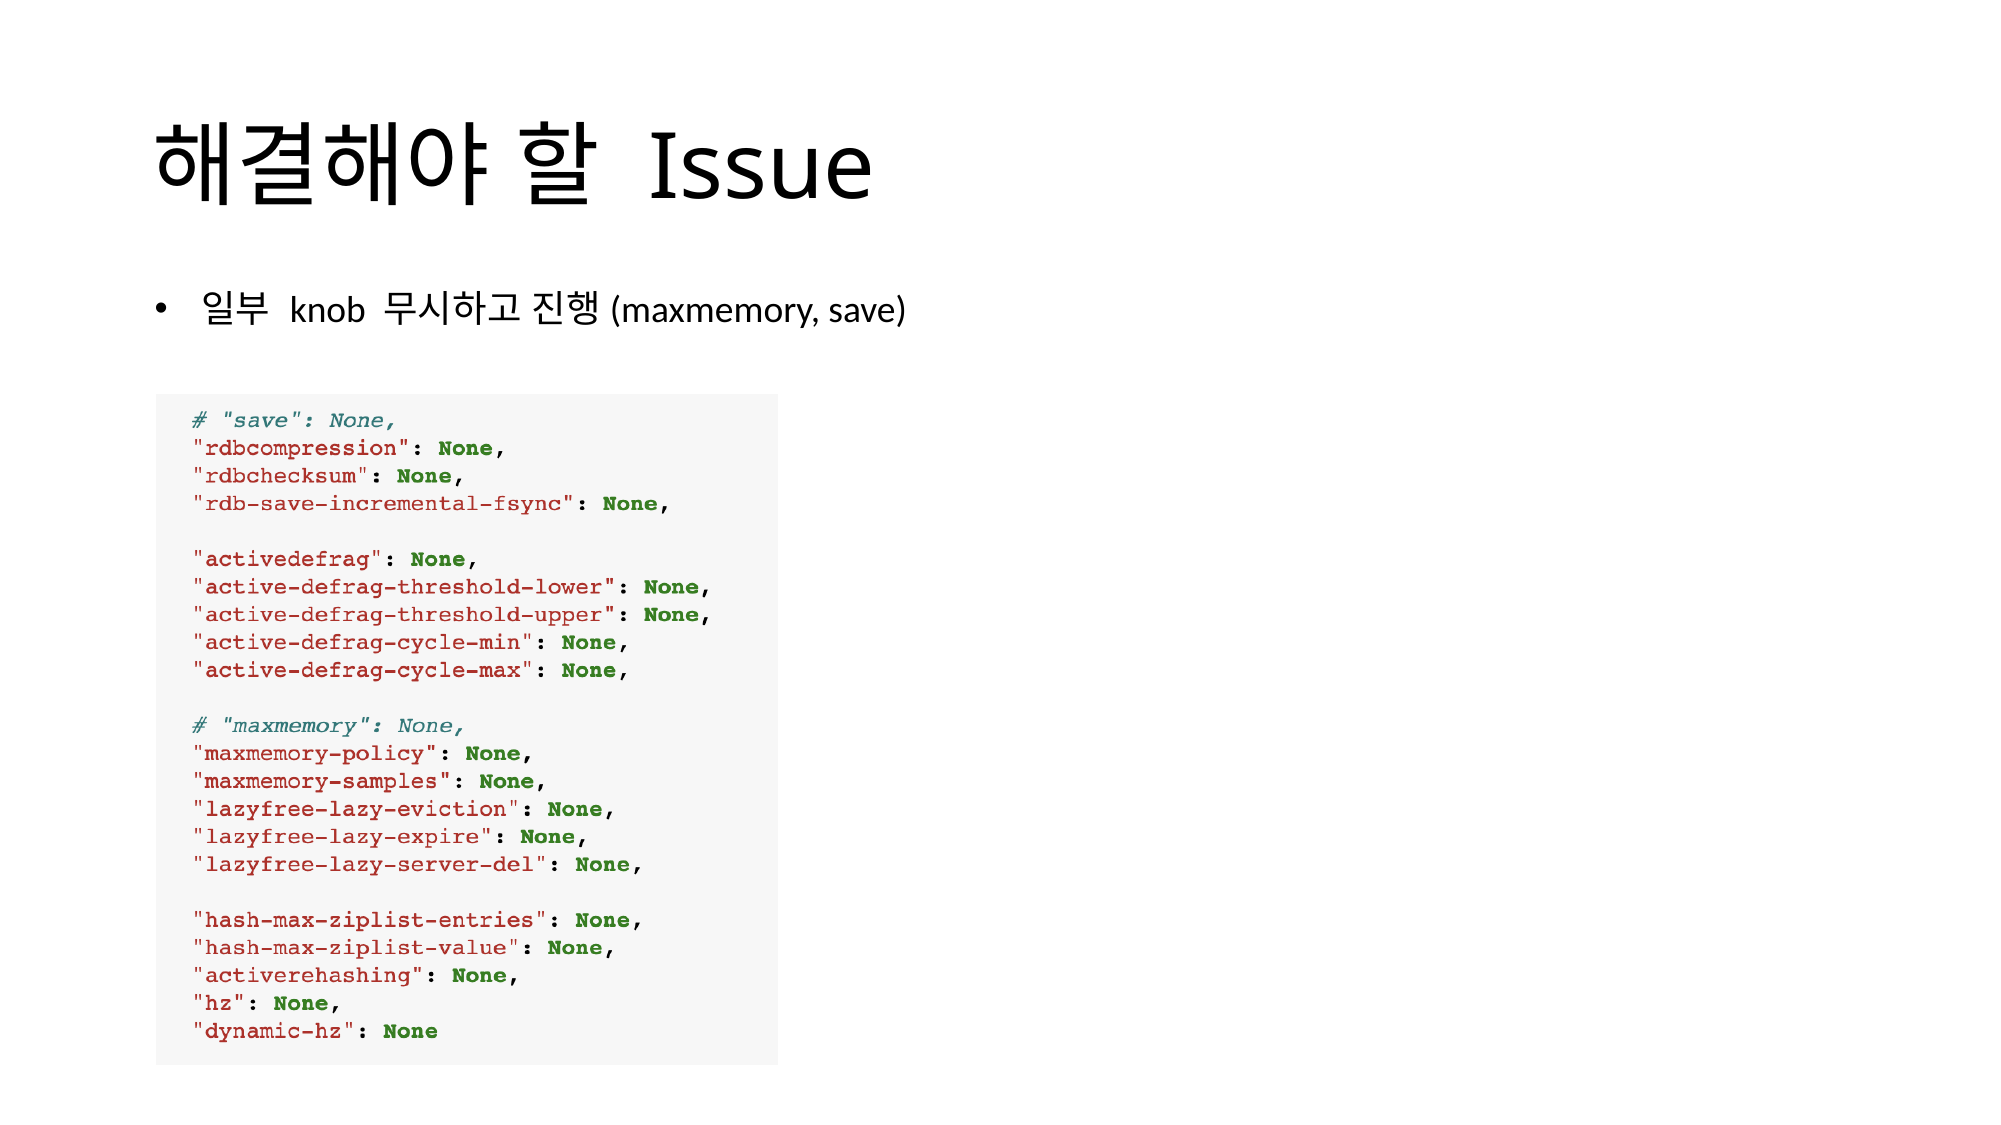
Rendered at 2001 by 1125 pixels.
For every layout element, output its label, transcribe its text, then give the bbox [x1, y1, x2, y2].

picture [156, 394, 778, 1065]
title 해결해야 할 Issue [137, 59, 1863, 278]
text_box 일부 knob 무시하고 진행(maxmemory, save) [139, 277, 1040, 337]
